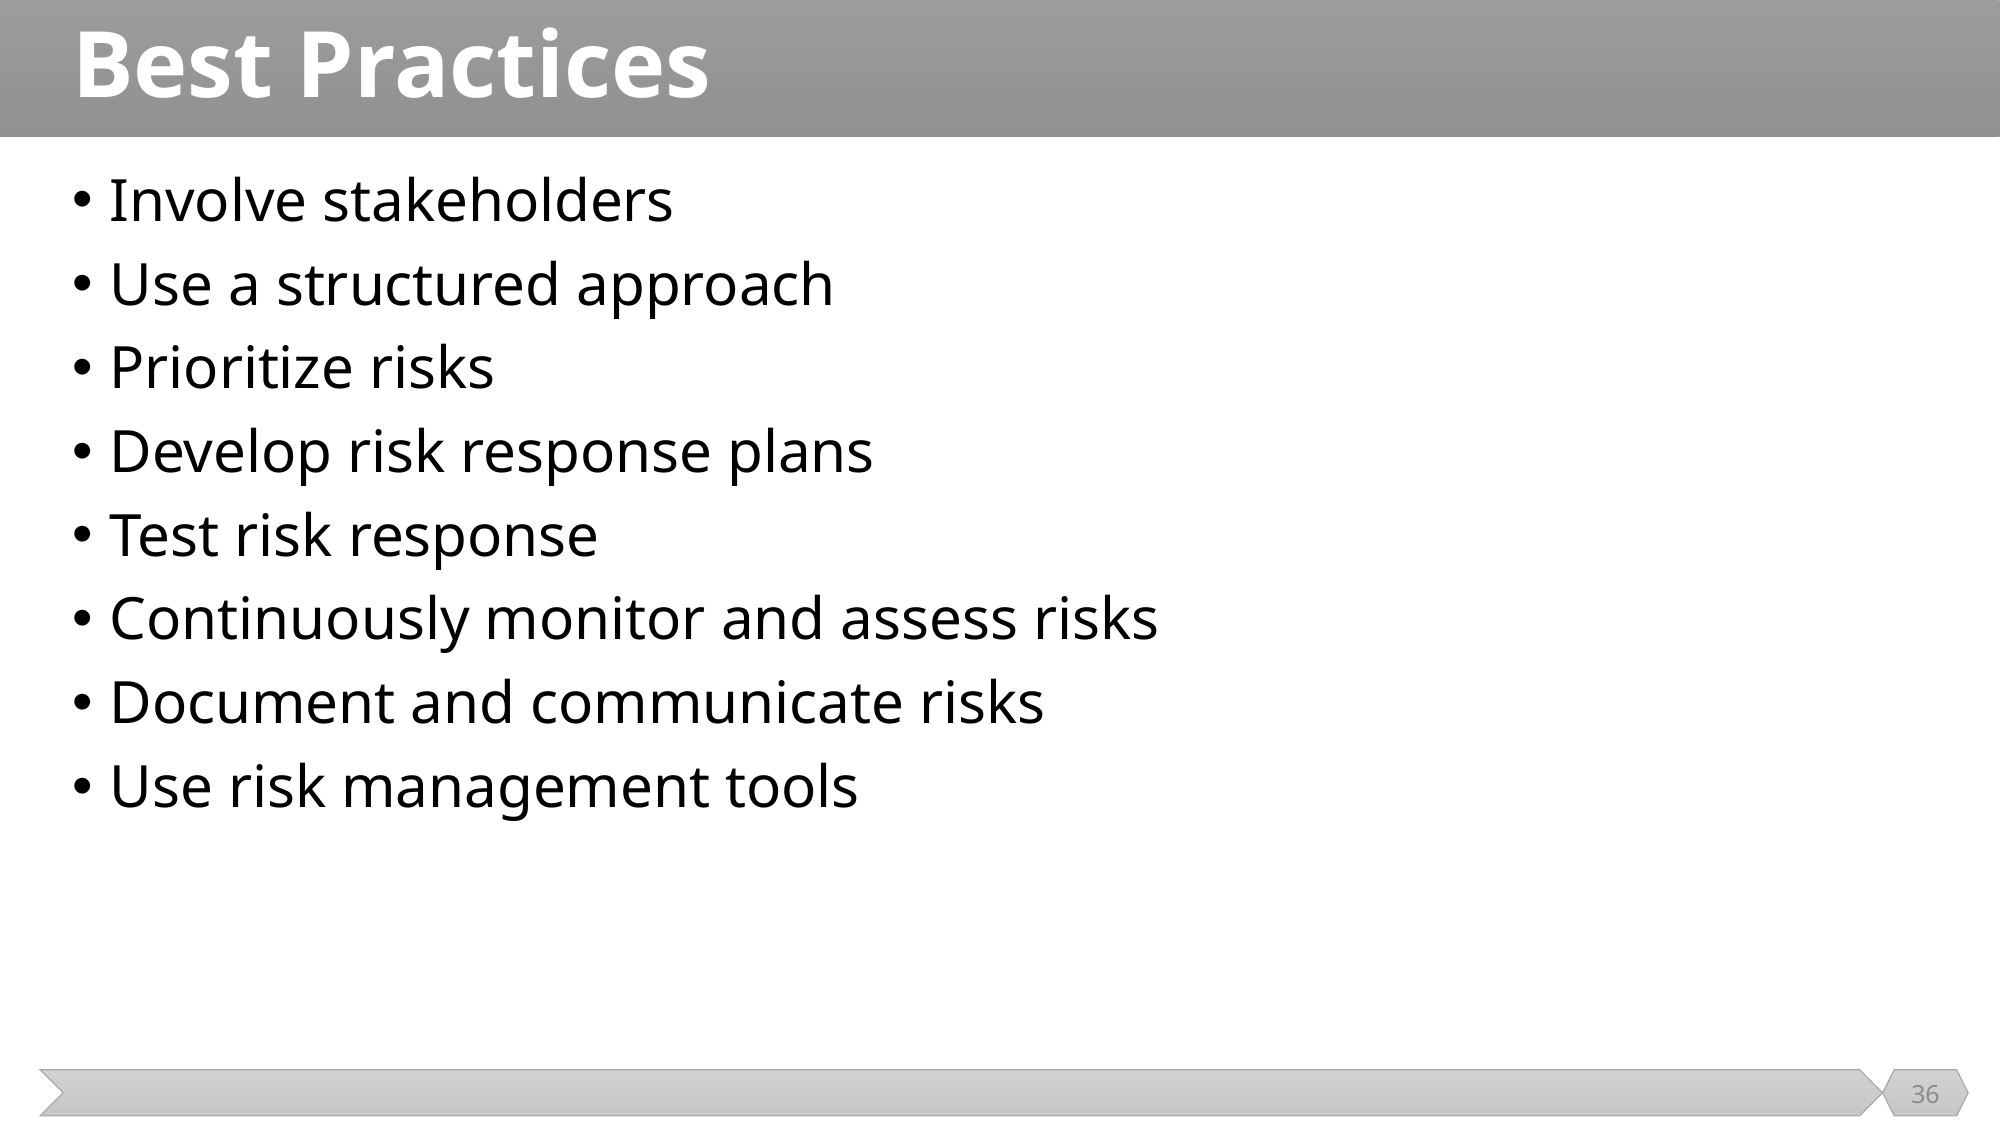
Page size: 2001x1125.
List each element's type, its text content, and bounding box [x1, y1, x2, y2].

title Best Practices [56, 0, 1969, 137]
list Involve stakeholders Use a structured approach Prioritize risks Develop risk response plans Test risk response Continuously monitor and assess risks Document and communicate risks Use risk management tools [56, 163, 1969, 1061]
slide_number 36 [1882, 1065, 1969, 1125]
